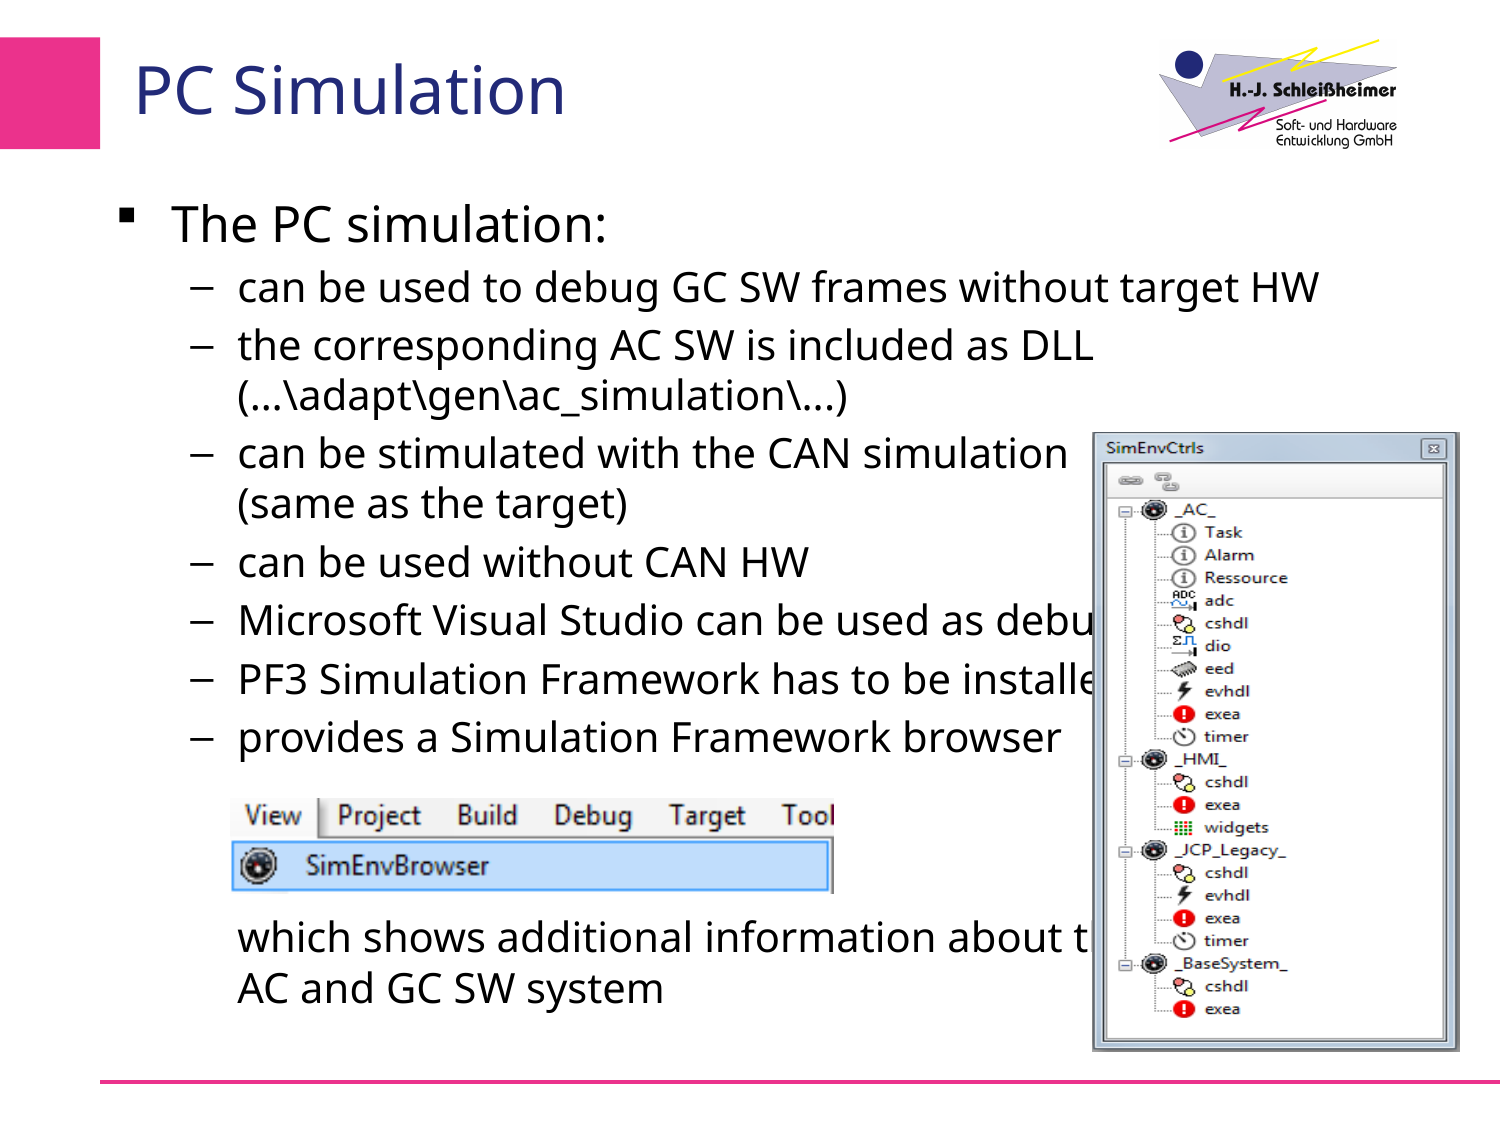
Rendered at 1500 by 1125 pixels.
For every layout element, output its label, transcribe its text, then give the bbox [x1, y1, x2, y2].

picture [1159, 39, 1397, 149]
picture [1092, 432, 1460, 1052]
title PC Simulation [133, 23, 1152, 152]
list The PC simulation: can be used to debug GC SW frames without target HW the corresponding AC SW is included as DLL (…\adapt\gen\ac_simulation\...) can be stimulated with the CAN simulation (same as the target) can be used without CAN HW Microsoft Visual Studio can be used as debugger PF3 Simulation Framework has to be installed provides a Simulation Framework browser which shows additional information about the AC and GC SW system [100, 184, 1400, 1047]
picture [229, 798, 834, 894]
